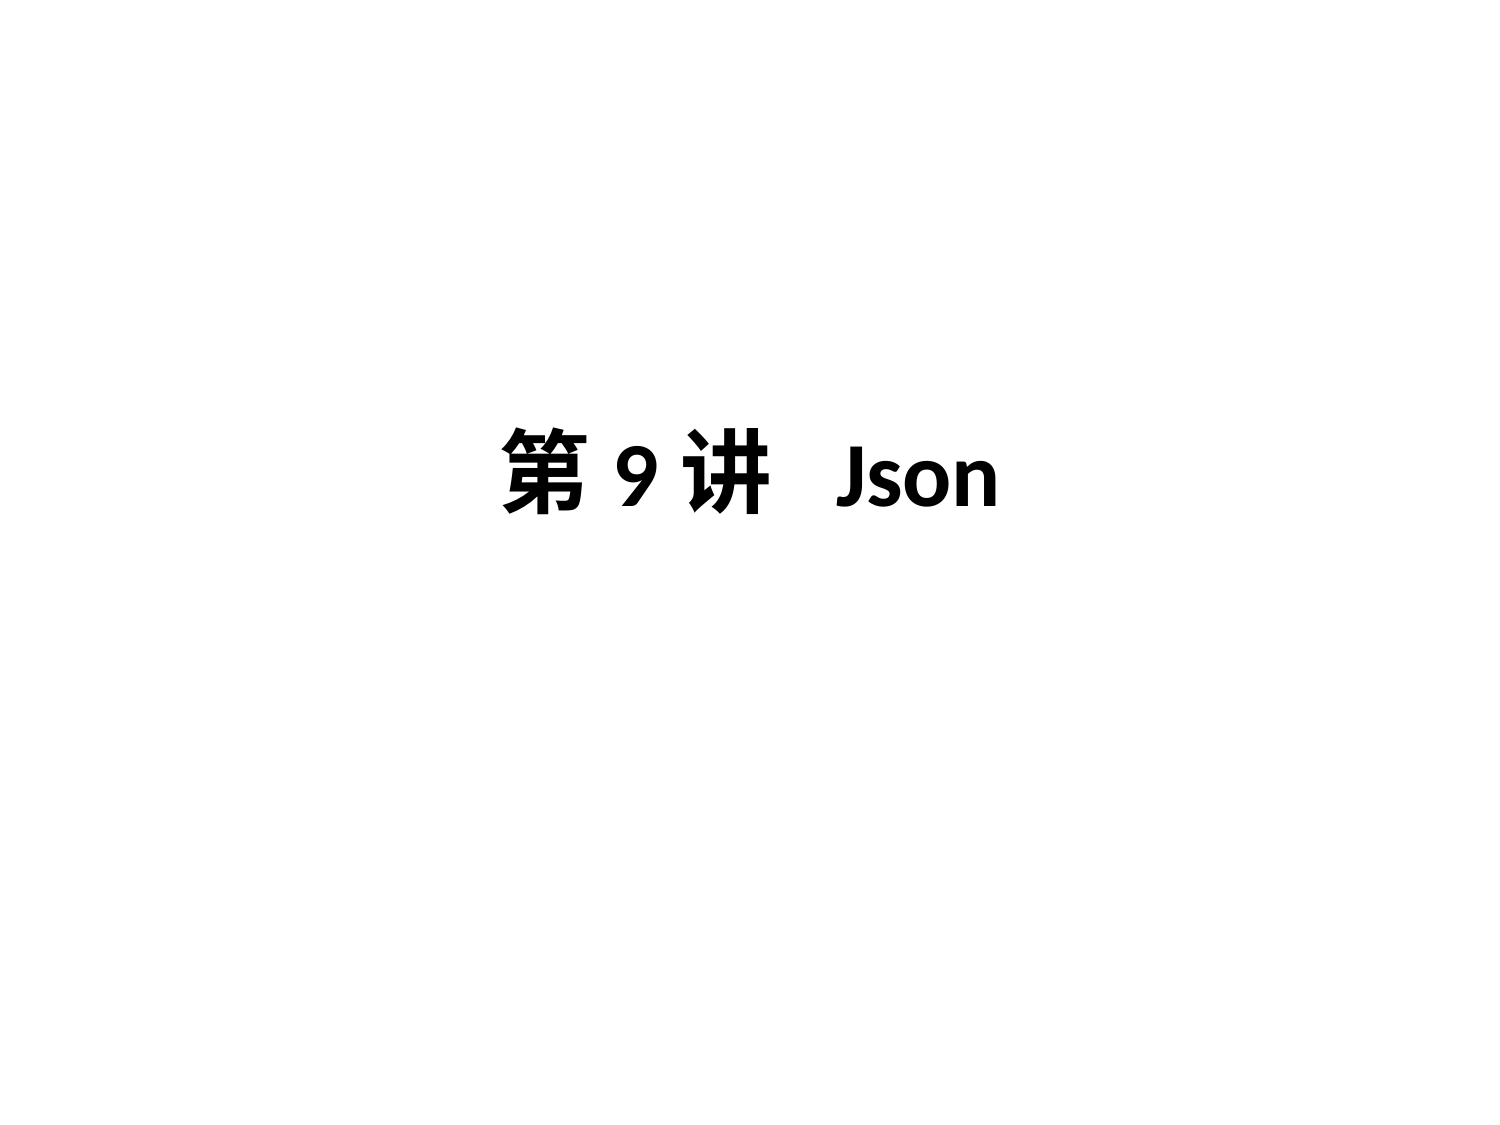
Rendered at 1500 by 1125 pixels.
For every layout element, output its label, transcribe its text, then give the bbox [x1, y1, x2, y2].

title 第9讲 Json [112, 349, 1388, 591]
